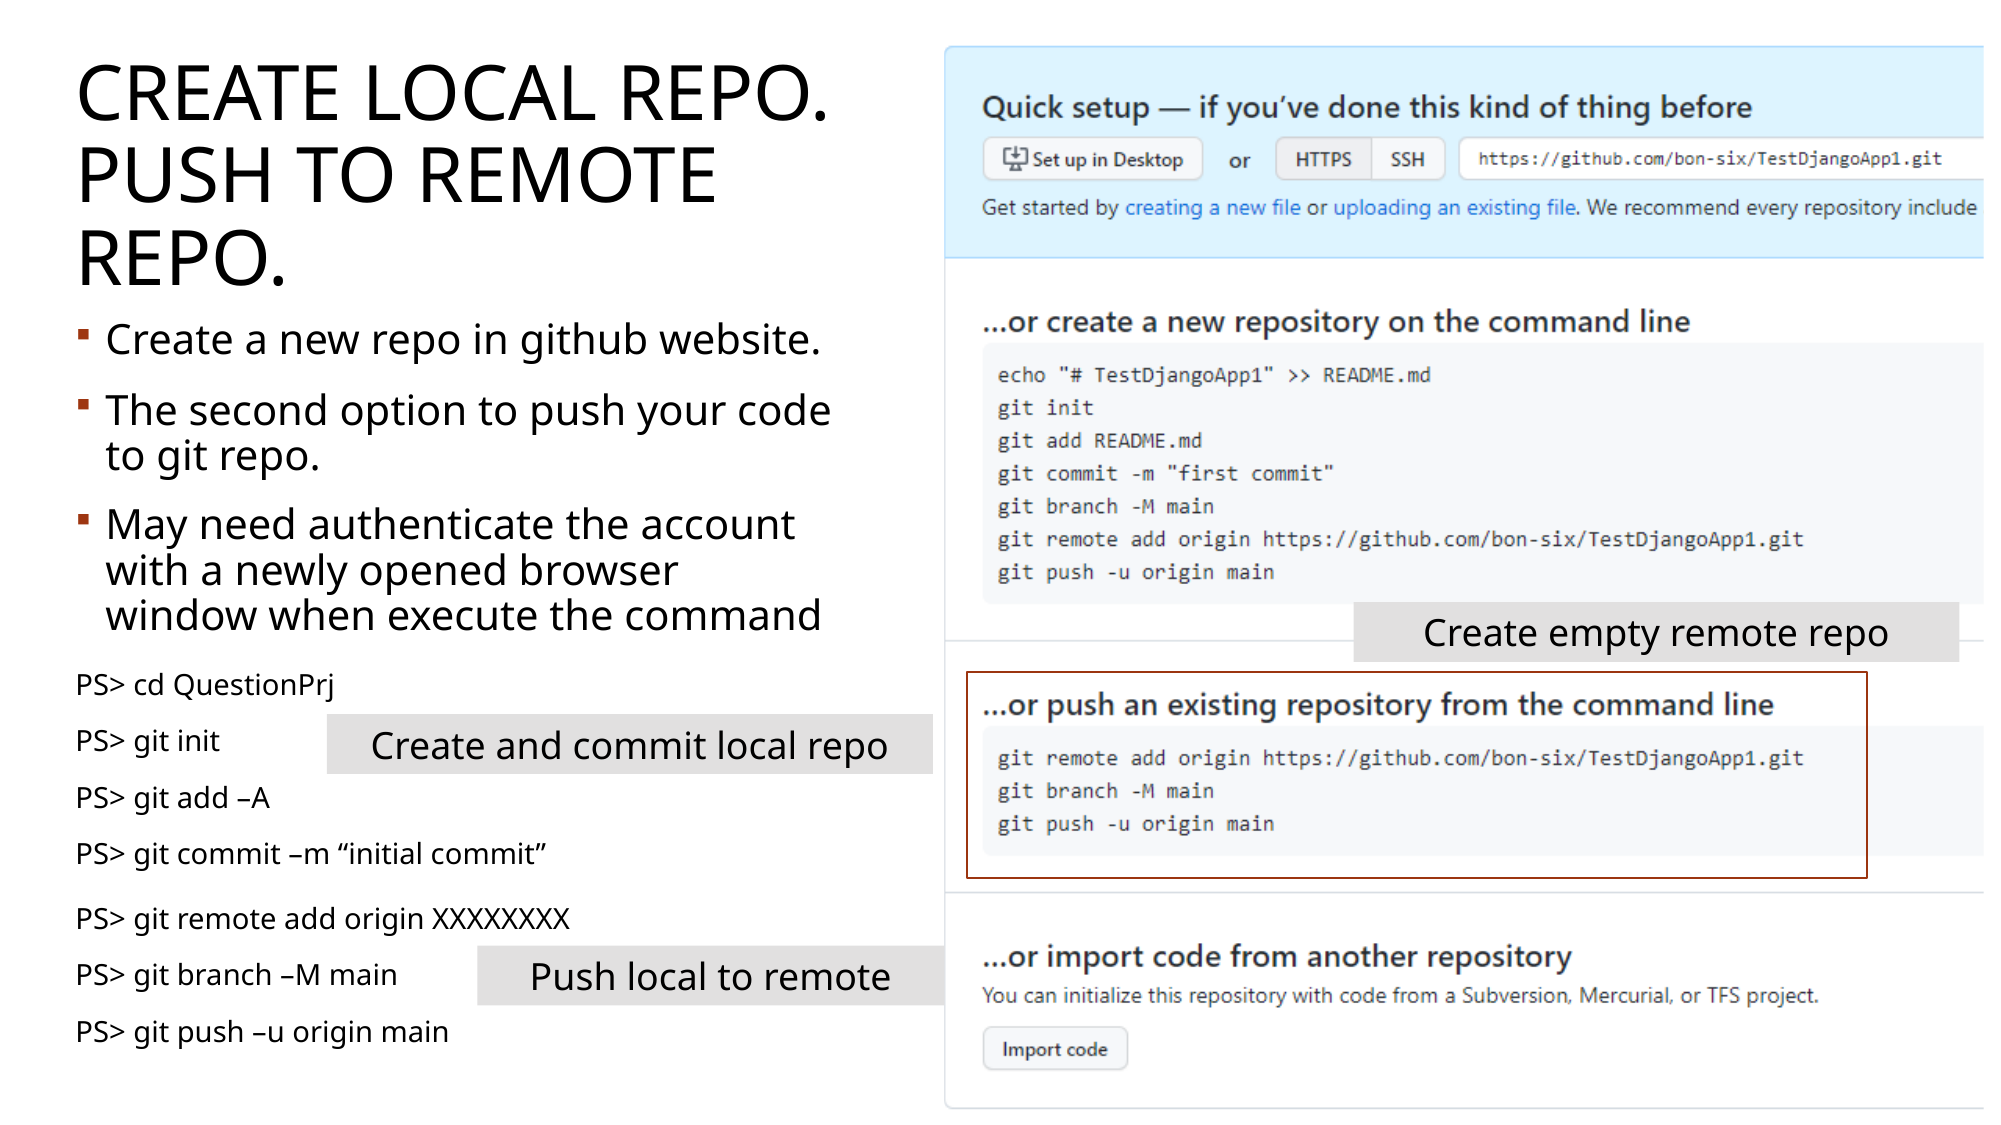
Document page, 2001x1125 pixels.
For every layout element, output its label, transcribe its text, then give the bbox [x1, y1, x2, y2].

text_box Create and commit local repo [326, 714, 933, 774]
list Create a new repo in github website. The second option to push your code to git repo. May need authenticate the account with a newly opened browser window when execute the command [60, 311, 851, 672]
picture [944, 43, 1984, 1125]
text_box PS> git remote add origin XXXXXXXX PS> git branch –M main PS> git push –u origin main [60, 896, 758, 1079]
title Create local repo. Push to remote repo. [60, 46, 922, 310]
text_box PS> cd QuestionPrj PS> git init PS> git add –A PS> git commit –m “initial commit” [60, 662, 758, 896]
text_box Push local to remote [477, 945, 943, 1006]
